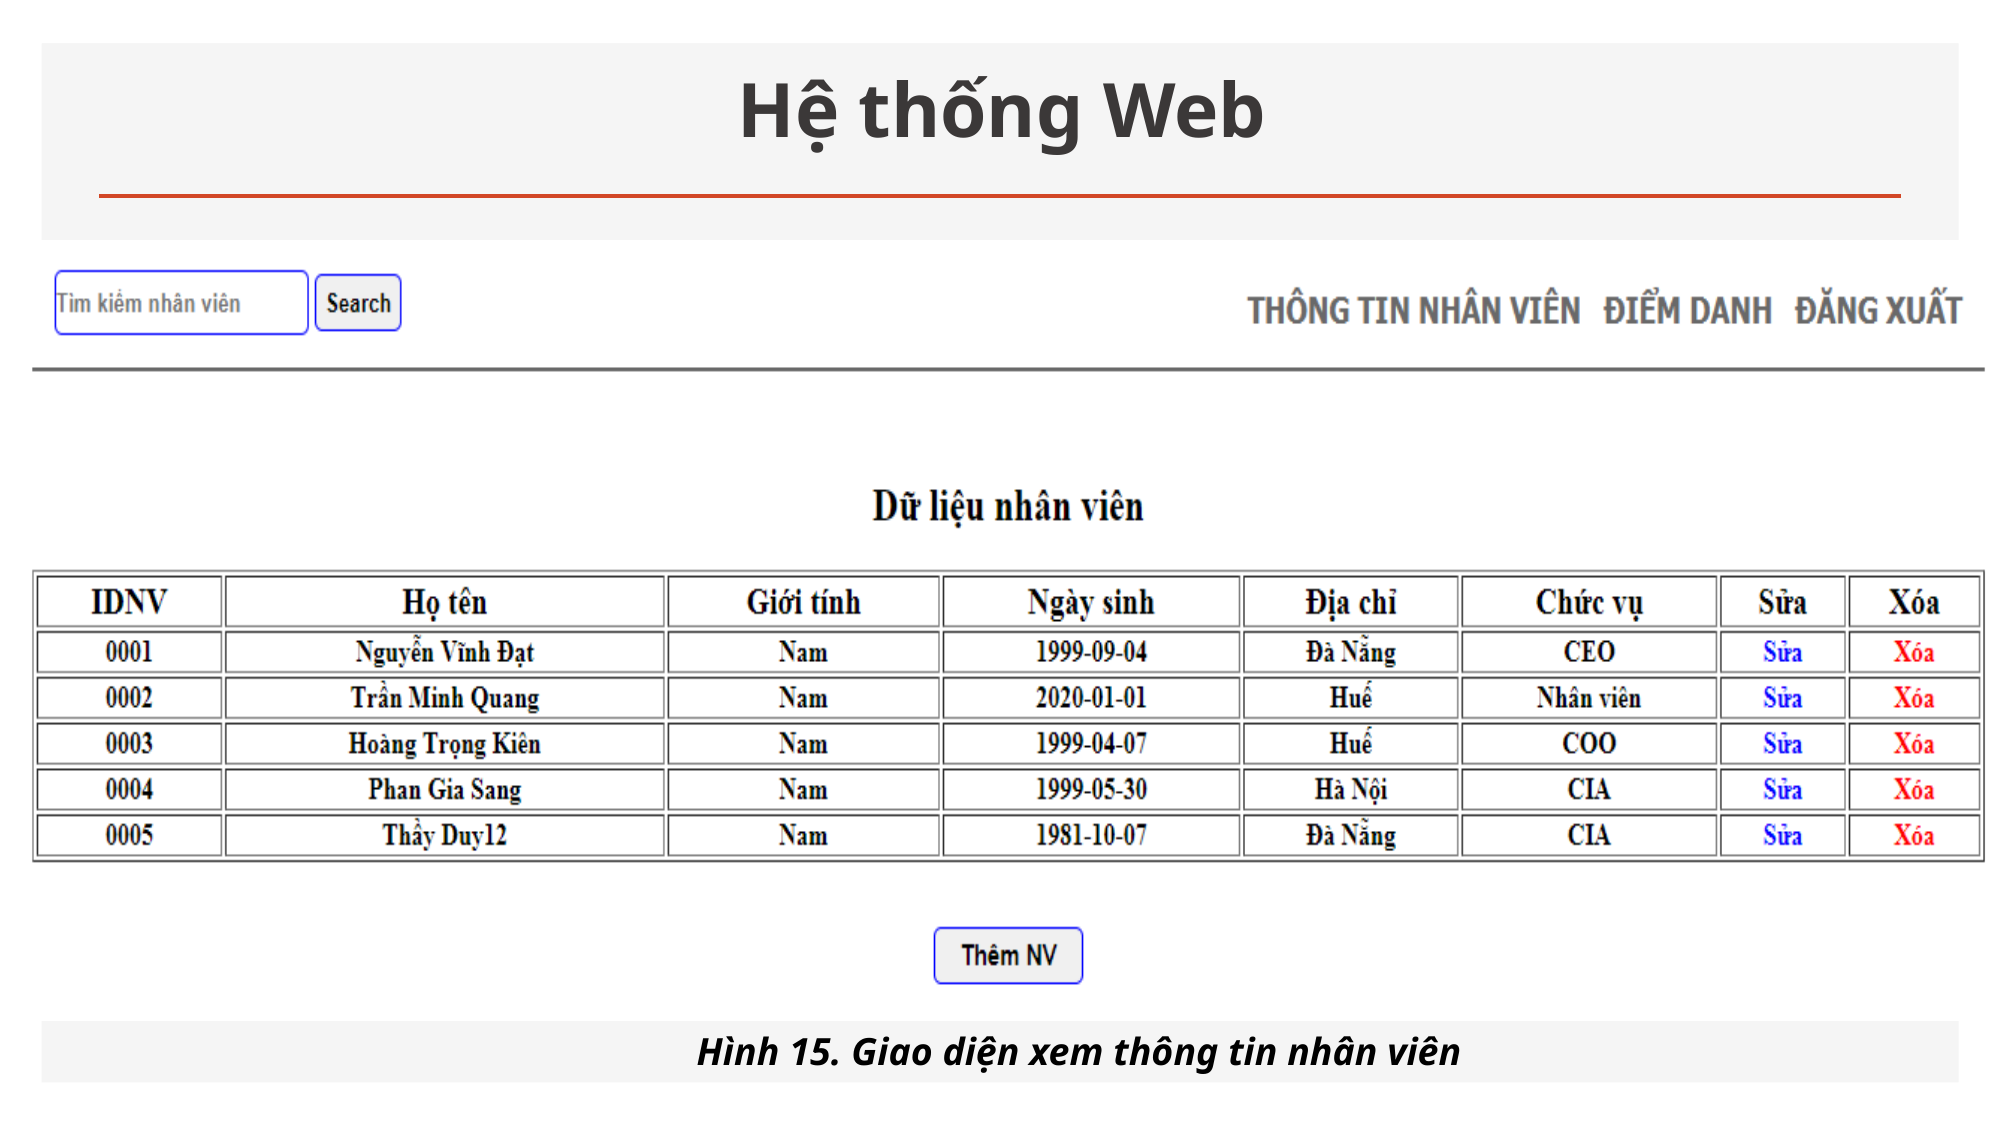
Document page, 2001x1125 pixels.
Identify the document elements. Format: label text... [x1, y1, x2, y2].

title Hệ thống Web [85, 56, 1919, 162]
text_box Hình 15. Giao diện xem thông tin nhân viên [681, 1021, 1478, 1081]
picture [25, 240, 2000, 1021]
